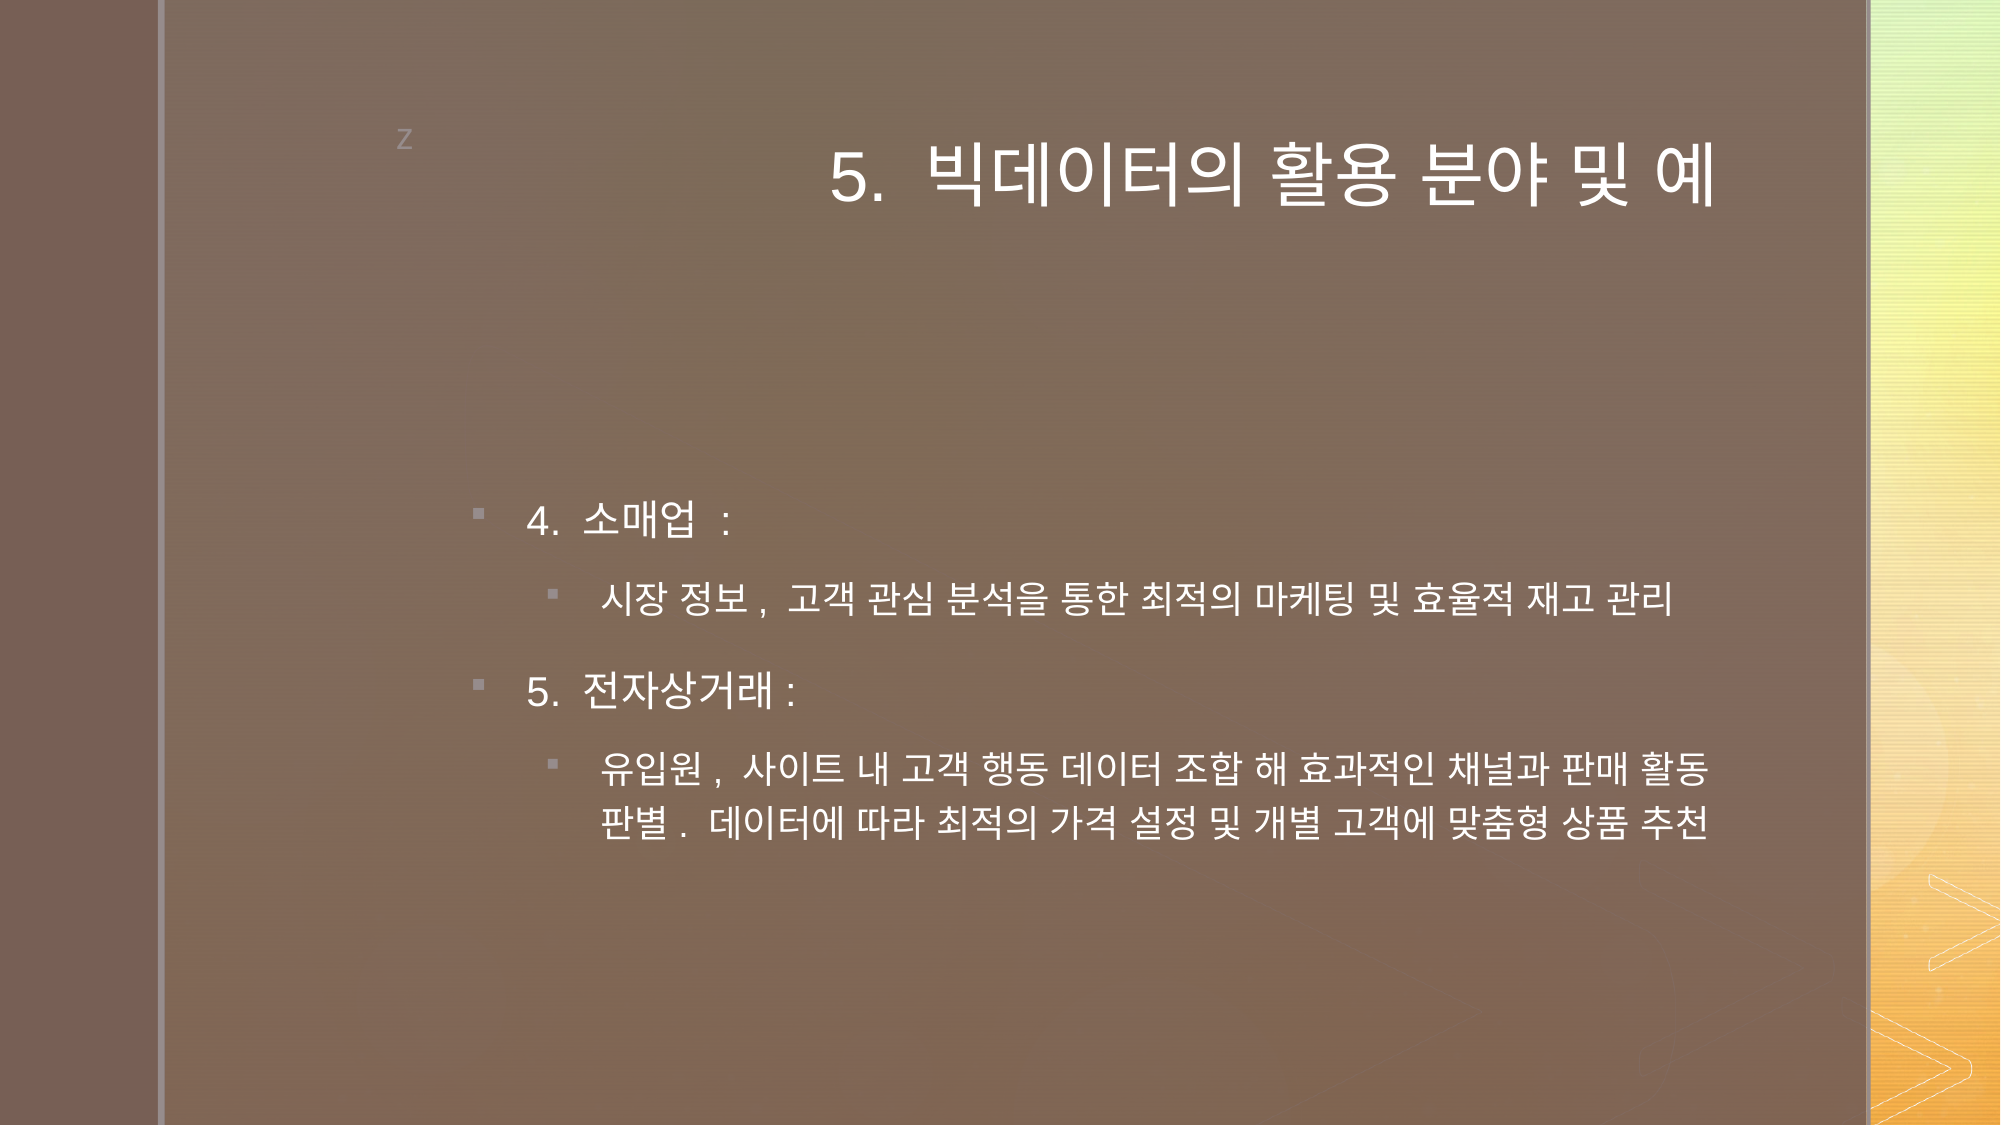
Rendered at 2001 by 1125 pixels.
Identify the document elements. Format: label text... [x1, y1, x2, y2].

title 5. 빅데이터의 활용 분야 및 예 [428, 132, 1734, 310]
picture [1871, 0, 2001, 1125]
list 4. 소매업 : 시장 정보, 고객 관심 분석을 통한 최적의 마케팅 및 효율적 재고 관리 5. 전자상거래: 유입원, 사이트 내 고객 행동 데이터 조합 해 효과적인 채널과 판매 활동 판별. 데이터에 따라 최적의 가격 설정 및 개별 고객에 맞춤형 상품 추천 [454, 336, 1734, 993]
